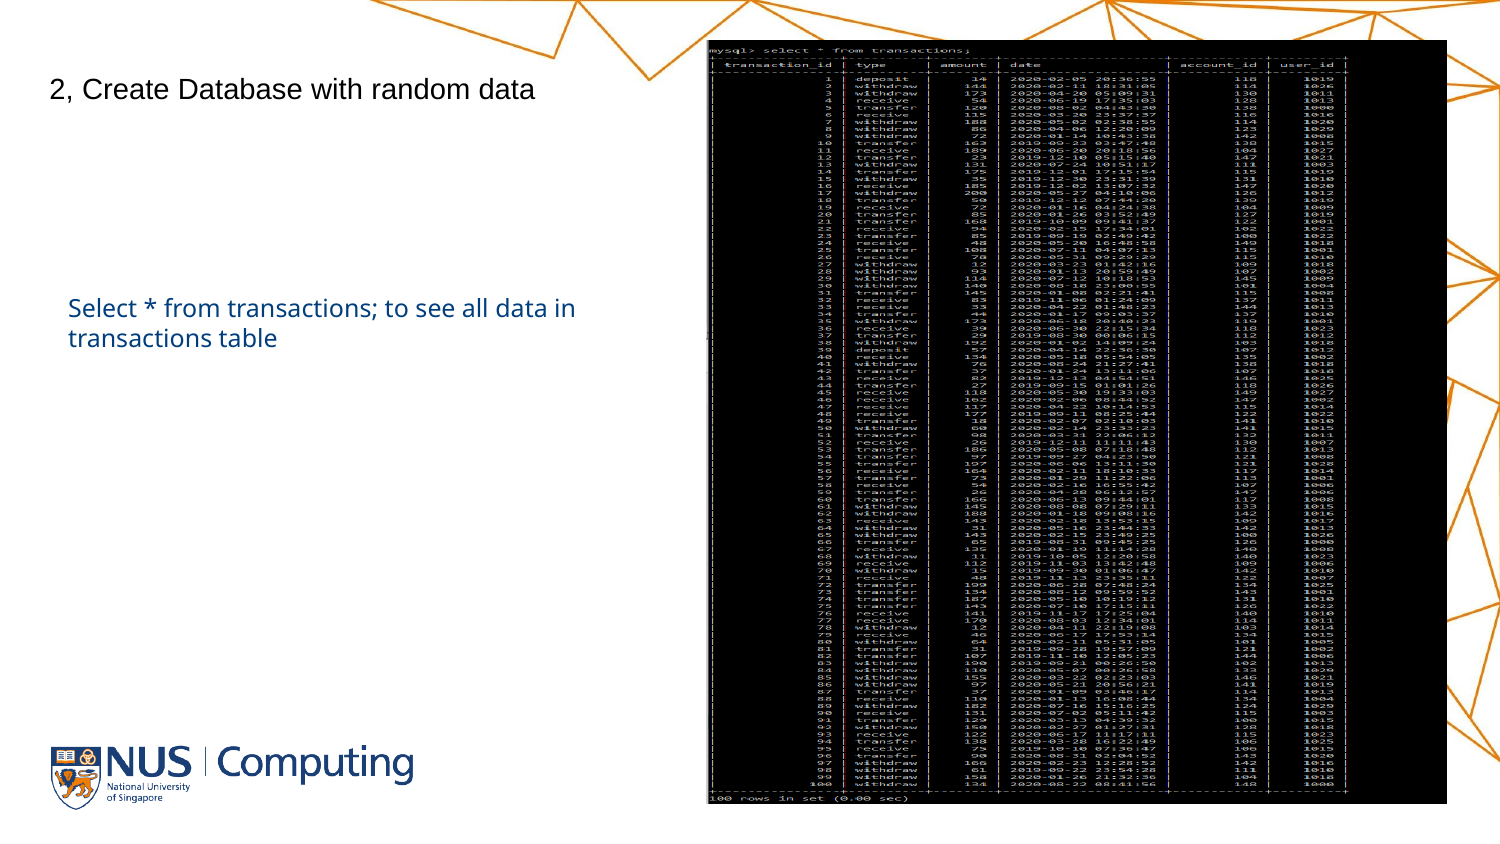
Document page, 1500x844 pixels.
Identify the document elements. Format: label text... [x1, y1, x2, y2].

picture [0, 0, 1500, 844]
text_box 2, Create Database with random data [34, 63, 701, 113]
title Select * from transactions; to see all data in transactions table [53, 257, 632, 368]
